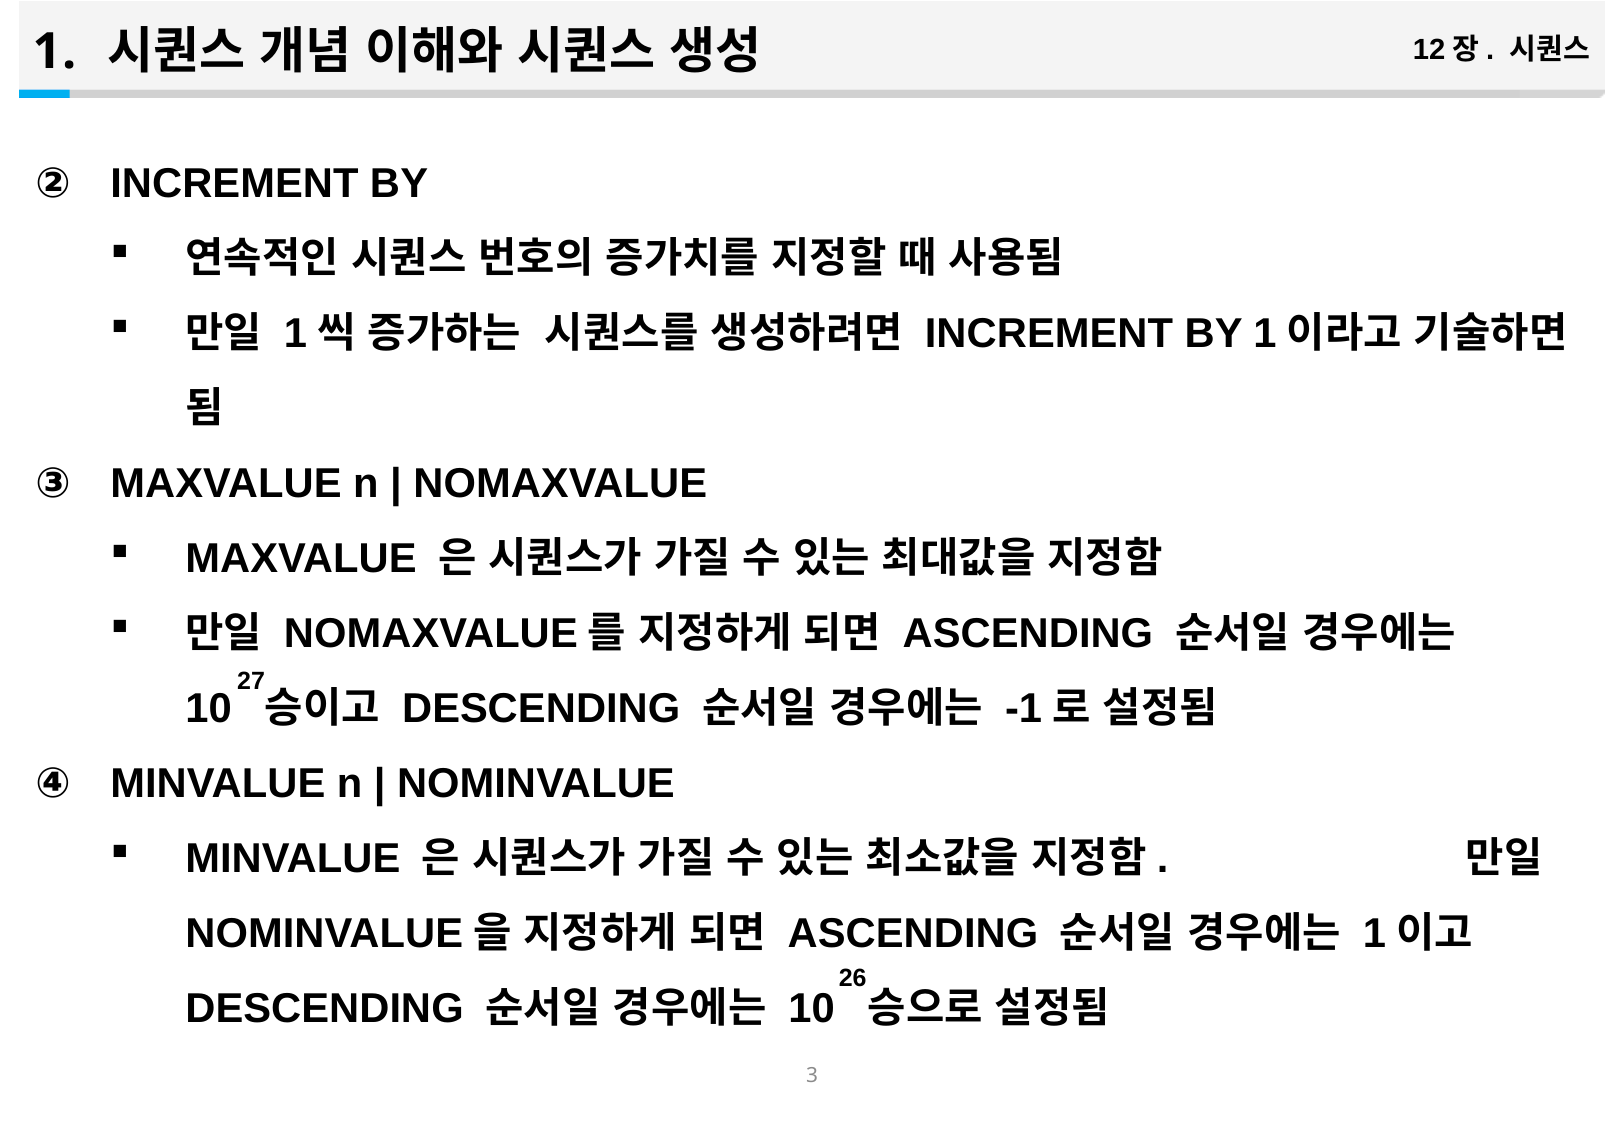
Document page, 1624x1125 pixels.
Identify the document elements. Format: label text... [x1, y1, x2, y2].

text_box INCREMENT BY 연속적인 시퀀스 번호의 증가치를 지정할 때 사용됨 만일 1씩 증가하는 시퀀스를 생성하려면 INCREMENT BY 1이라고 기술하면 됨 MAXVALUE n | NOMAXVALUE MAXVALUE 은 시퀀스가 가질 수 있는 최대값을 지정함 만일 NOMAXVALUE를 지정하게 되면 ASCENDING 순서일 경우에는 10 승이고 DESCENDING 순서일 경우에는 -1로 설정됨 MINVALUE n | NOMINVALUE MINVALUE 은 시퀀스가 가질 수 있는 최소값을 지정함. 만일 NOMINVALUE을 지정하게 되면 ASCENDING 순서일 경우에는 1이고 DESCENDING 순서일 경우에는 10 승으로 설정됨 [20, 123, 1602, 1039]
text_box 27 [222, 656, 280, 702]
list 시퀀스 개념 이해와 시퀀스 생성 [17, 11, 1167, 85]
picture [19, 1, 1605, 98]
text_box 12장. 시퀀스 [1398, 22, 1606, 73]
slide_number 2 [622, 1045, 1002, 1106]
text_box 26 [824, 954, 882, 999]
